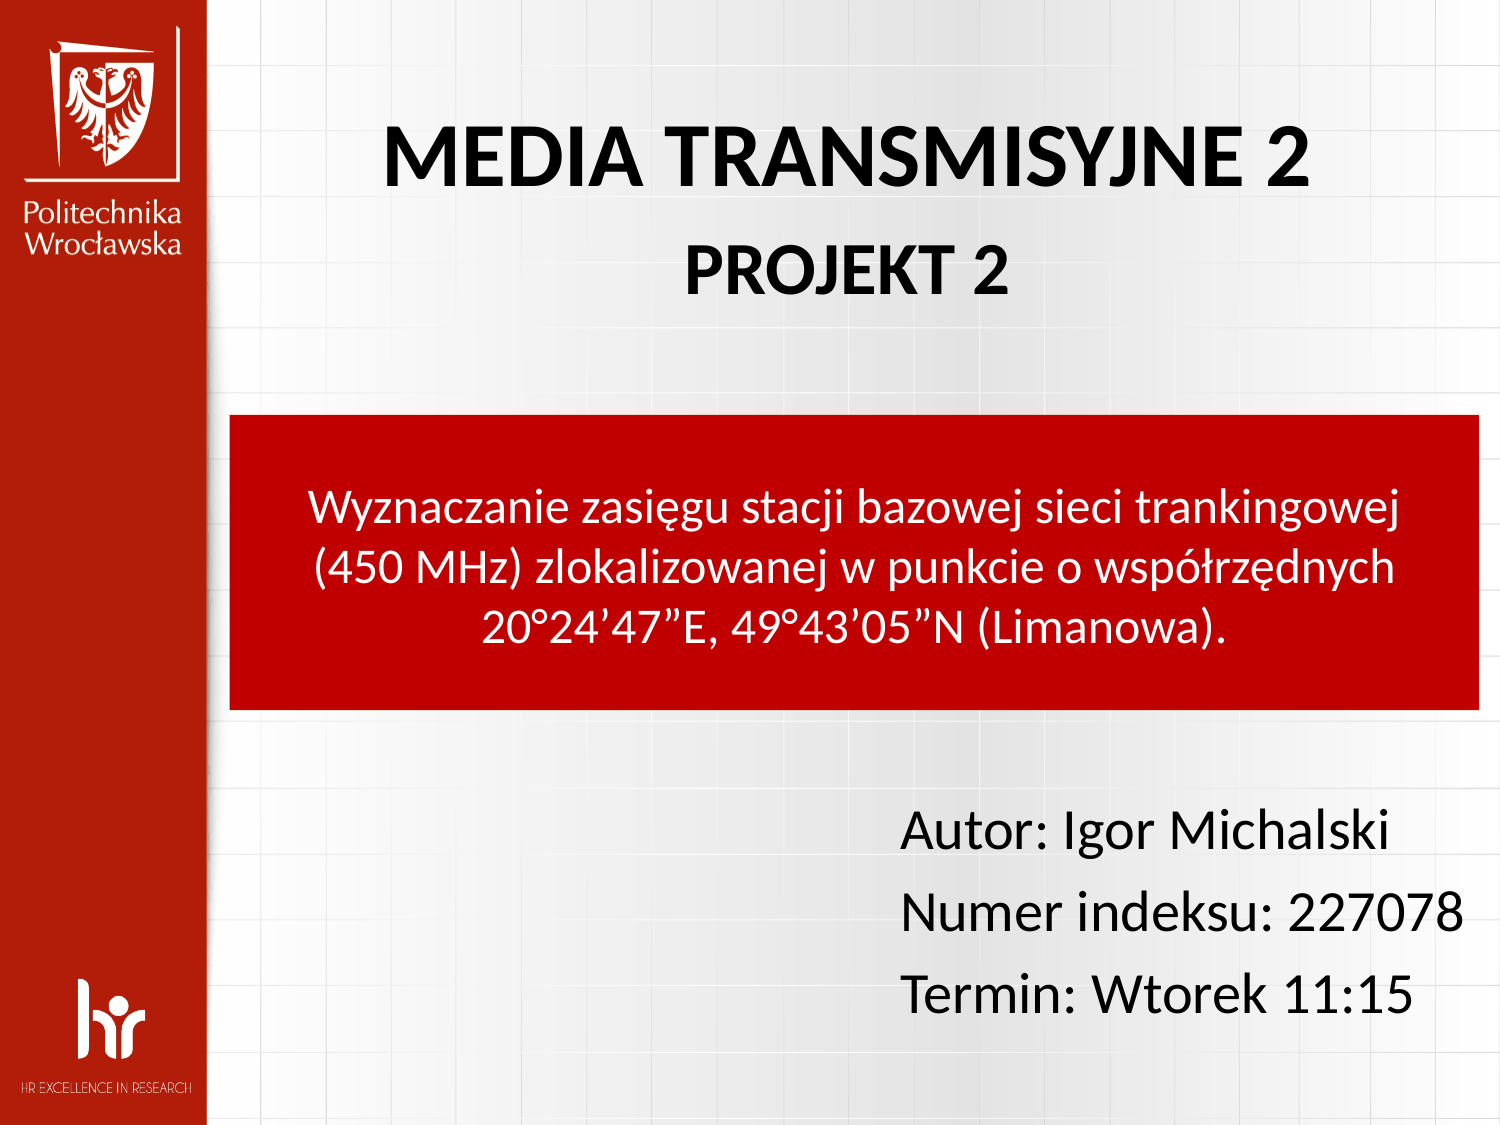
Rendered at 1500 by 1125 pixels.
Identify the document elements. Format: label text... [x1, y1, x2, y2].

list MEDIA TRANSMISYJNE 2 PROJEKT 2 [230, 19, 1480, 386]
picture [0, 0, 1500, 1125]
list Autor: Igor Michalski Numer indeksu: 227078 Termin: Wtorek 11:15 [750, 710, 1500, 1106]
list Wyznaczanie zasięgu stacji bazowej sieci trankingowej (450 MHz) zlokalizowanej w punkcie o współrzędnych 20°24’47”E, 49°43’05”N (Limanowa). [229, 414, 1479, 711]
